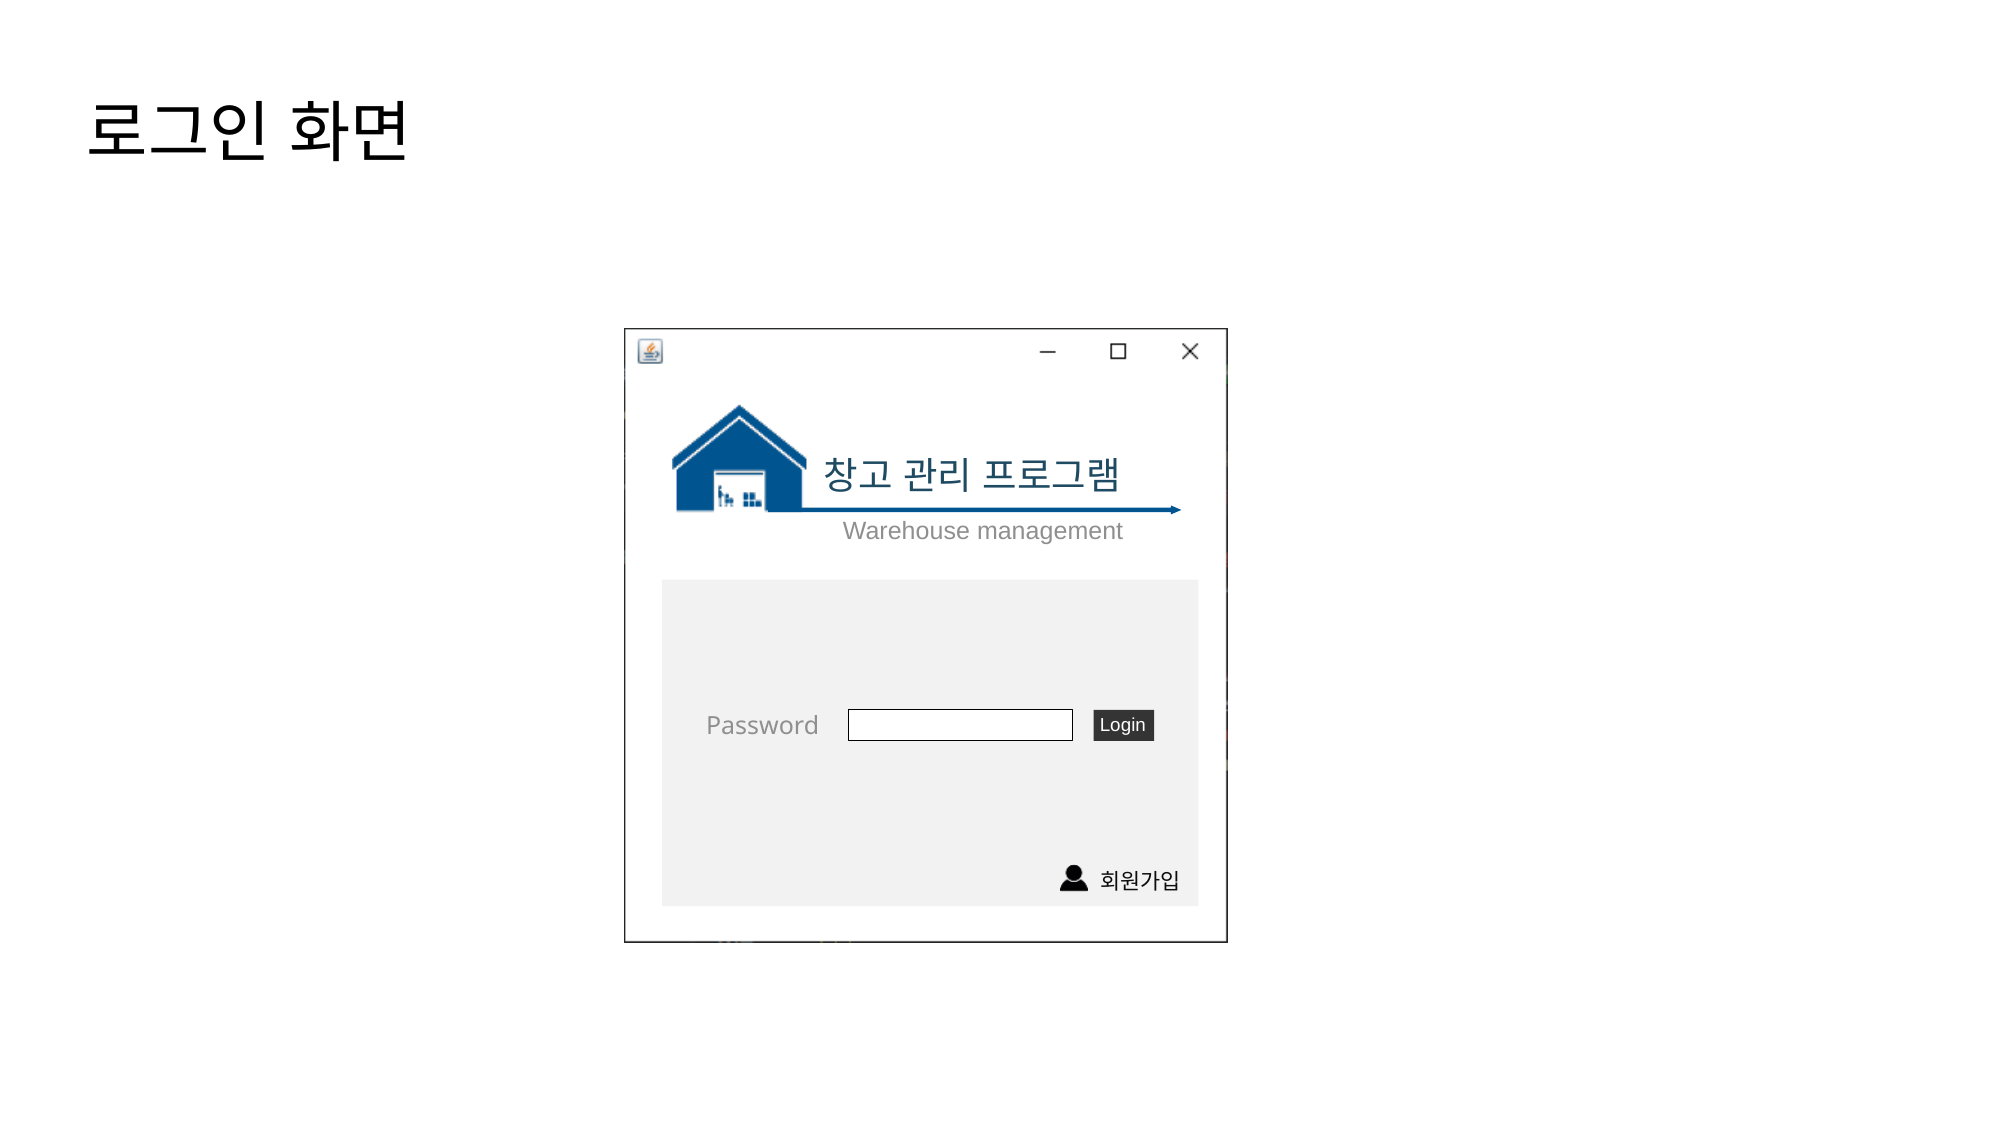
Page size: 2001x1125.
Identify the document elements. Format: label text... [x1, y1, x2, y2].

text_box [664, 370, 1182, 553]
picture [624, 328, 1228, 943]
text_box 로그인 화면 [71, 82, 533, 177]
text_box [691, 702, 1170, 749]
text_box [1060, 859, 1210, 902]
